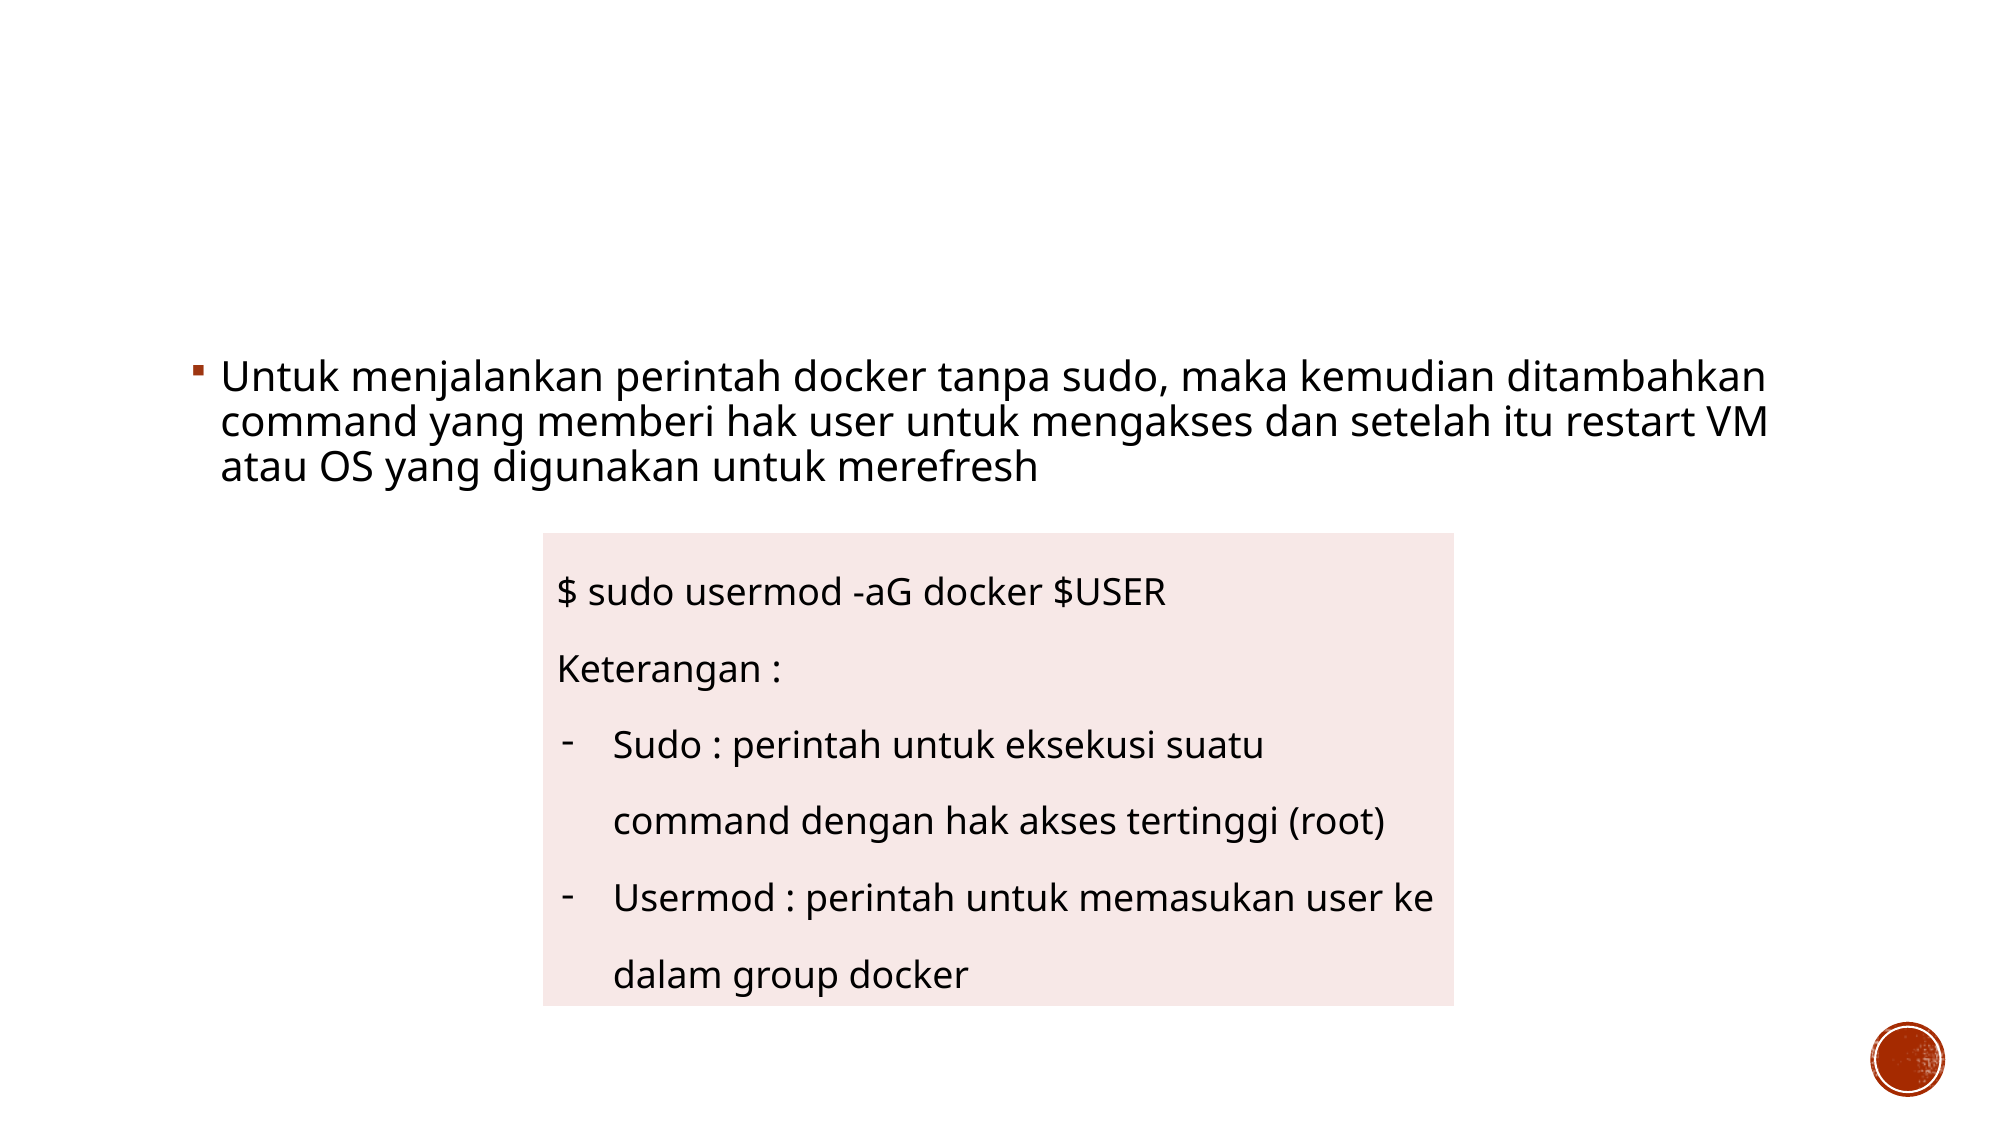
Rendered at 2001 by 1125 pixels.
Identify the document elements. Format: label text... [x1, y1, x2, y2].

list Untuk menjalankan perintah docker tanpa sudo, maka kemudian ditambahkan command yang memberi hak user untuk mengakses dan setelah itu restart VM atau OS yang digunakan untuk merefresh [175, 348, 1826, 1013]
table_header $ sudo usermod -aG docker $USER Keterangan : Sudo : perintah untuk eksekusi suatu command dengan hak akses tertinggi (root) Usermod : perintah untuk memasukan user ke dalam group docker [543, 533, 1454, 1006]
